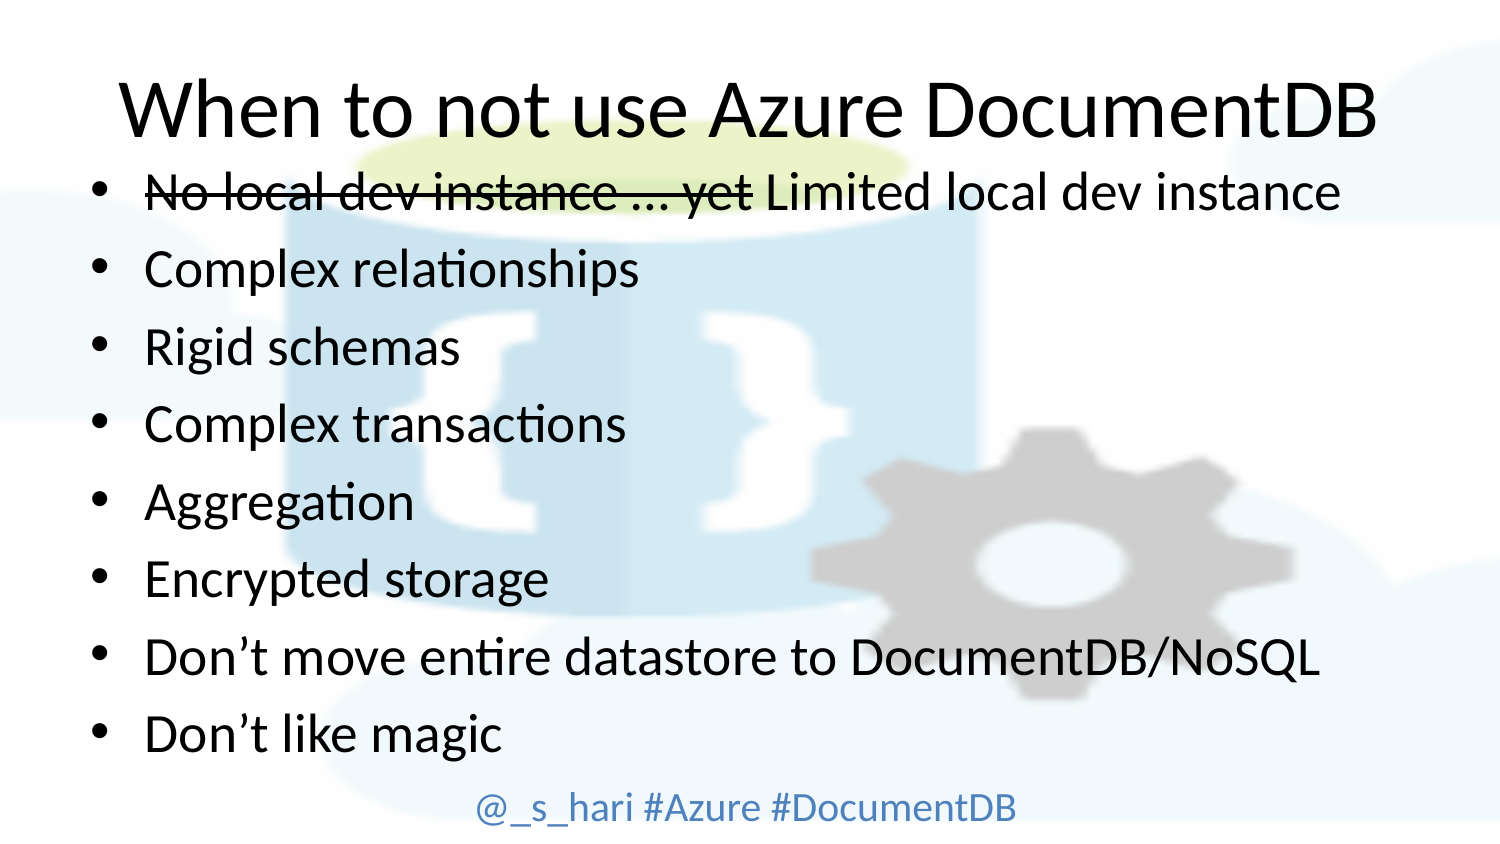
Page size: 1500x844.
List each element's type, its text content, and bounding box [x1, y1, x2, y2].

title When to not use Azure DocumentDB [75, 33, 1425, 147]
footer @_s_hari #Azure #DocumentDB [75, 782, 1425, 827]
list No local dev instance … yet Limited local dev instance Complex relationships Rigid schemas Complex transactions Aggregation Encrypted storage Don’t move entire datastore to DocumentDB/NoSQL Don’t like magic [75, 147, 1425, 782]
